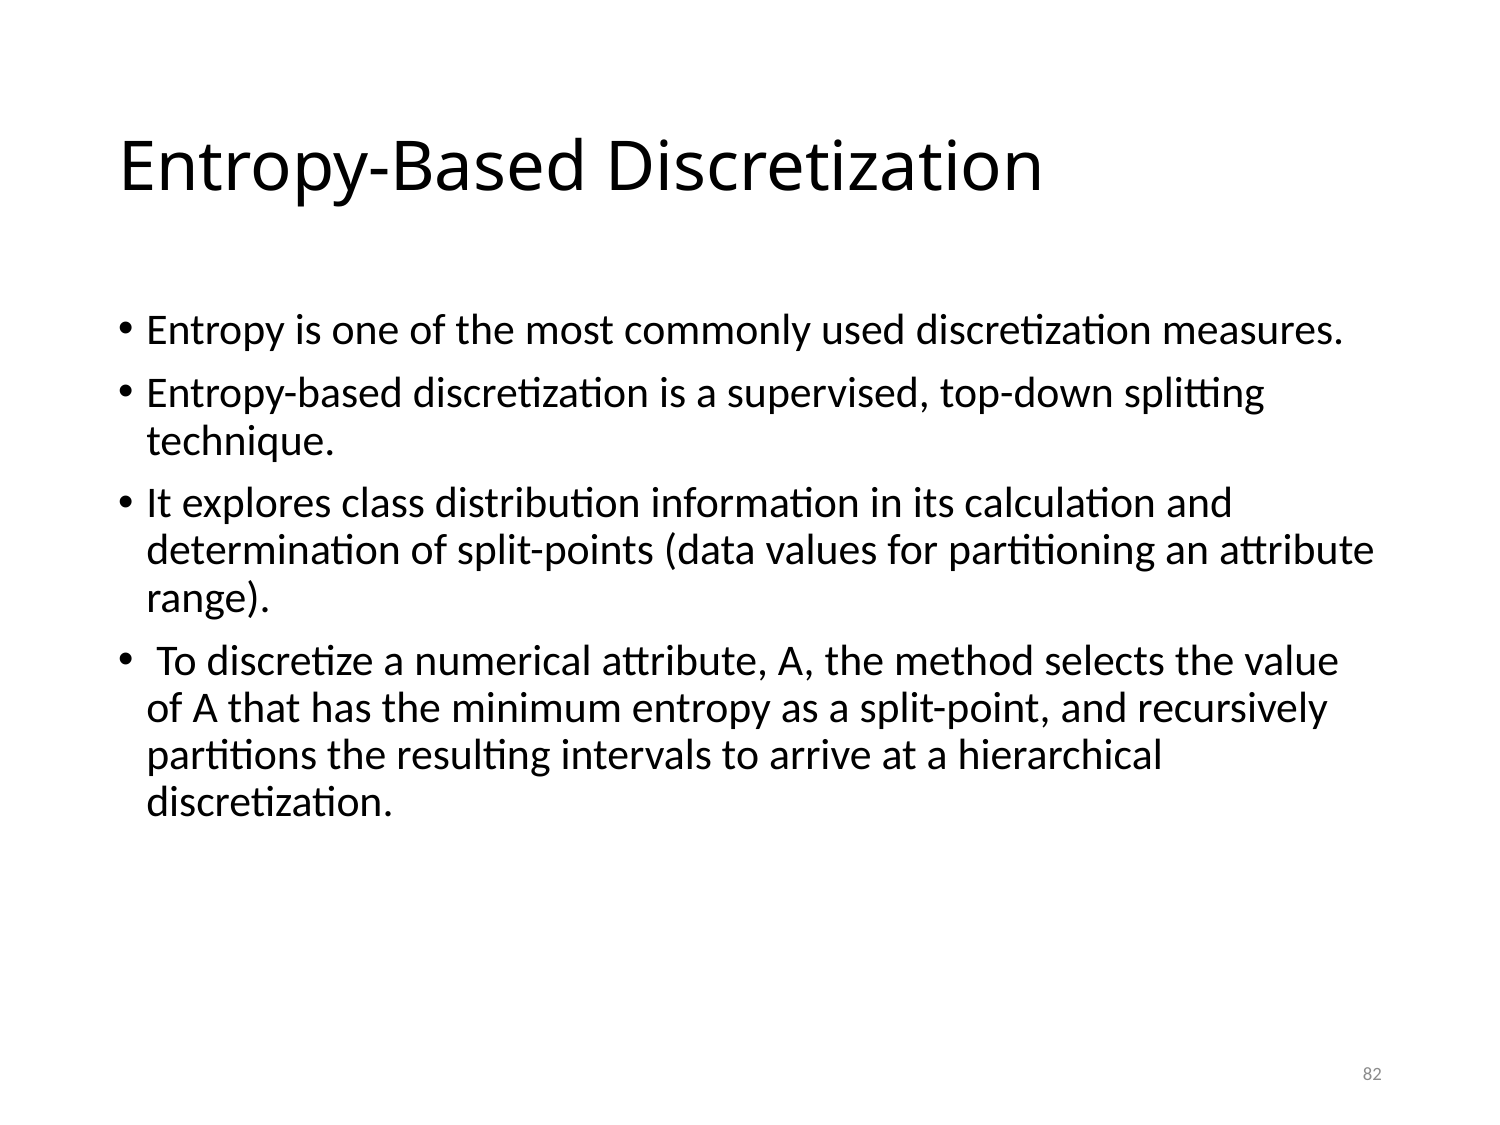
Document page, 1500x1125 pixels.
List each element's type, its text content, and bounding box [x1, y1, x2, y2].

slide_number 82 [1059, 1042, 1397, 1103]
title Entropy-Based Discretization [103, 59, 1397, 278]
list Entropy is one of the most commonly used discretization measures. Entropy-based discretization is a supervised, top-down splitting technique. It explores class distribution information in its calculation and determination of split-points (data values for partitioning an attribute range). To discretize a numerical attribute, A, the method selects the value of A that has the minimum entropy as a split-point, and recursively partitions the resulting intervals to arrive at a hierarchical discretization. [103, 299, 1397, 1014]
